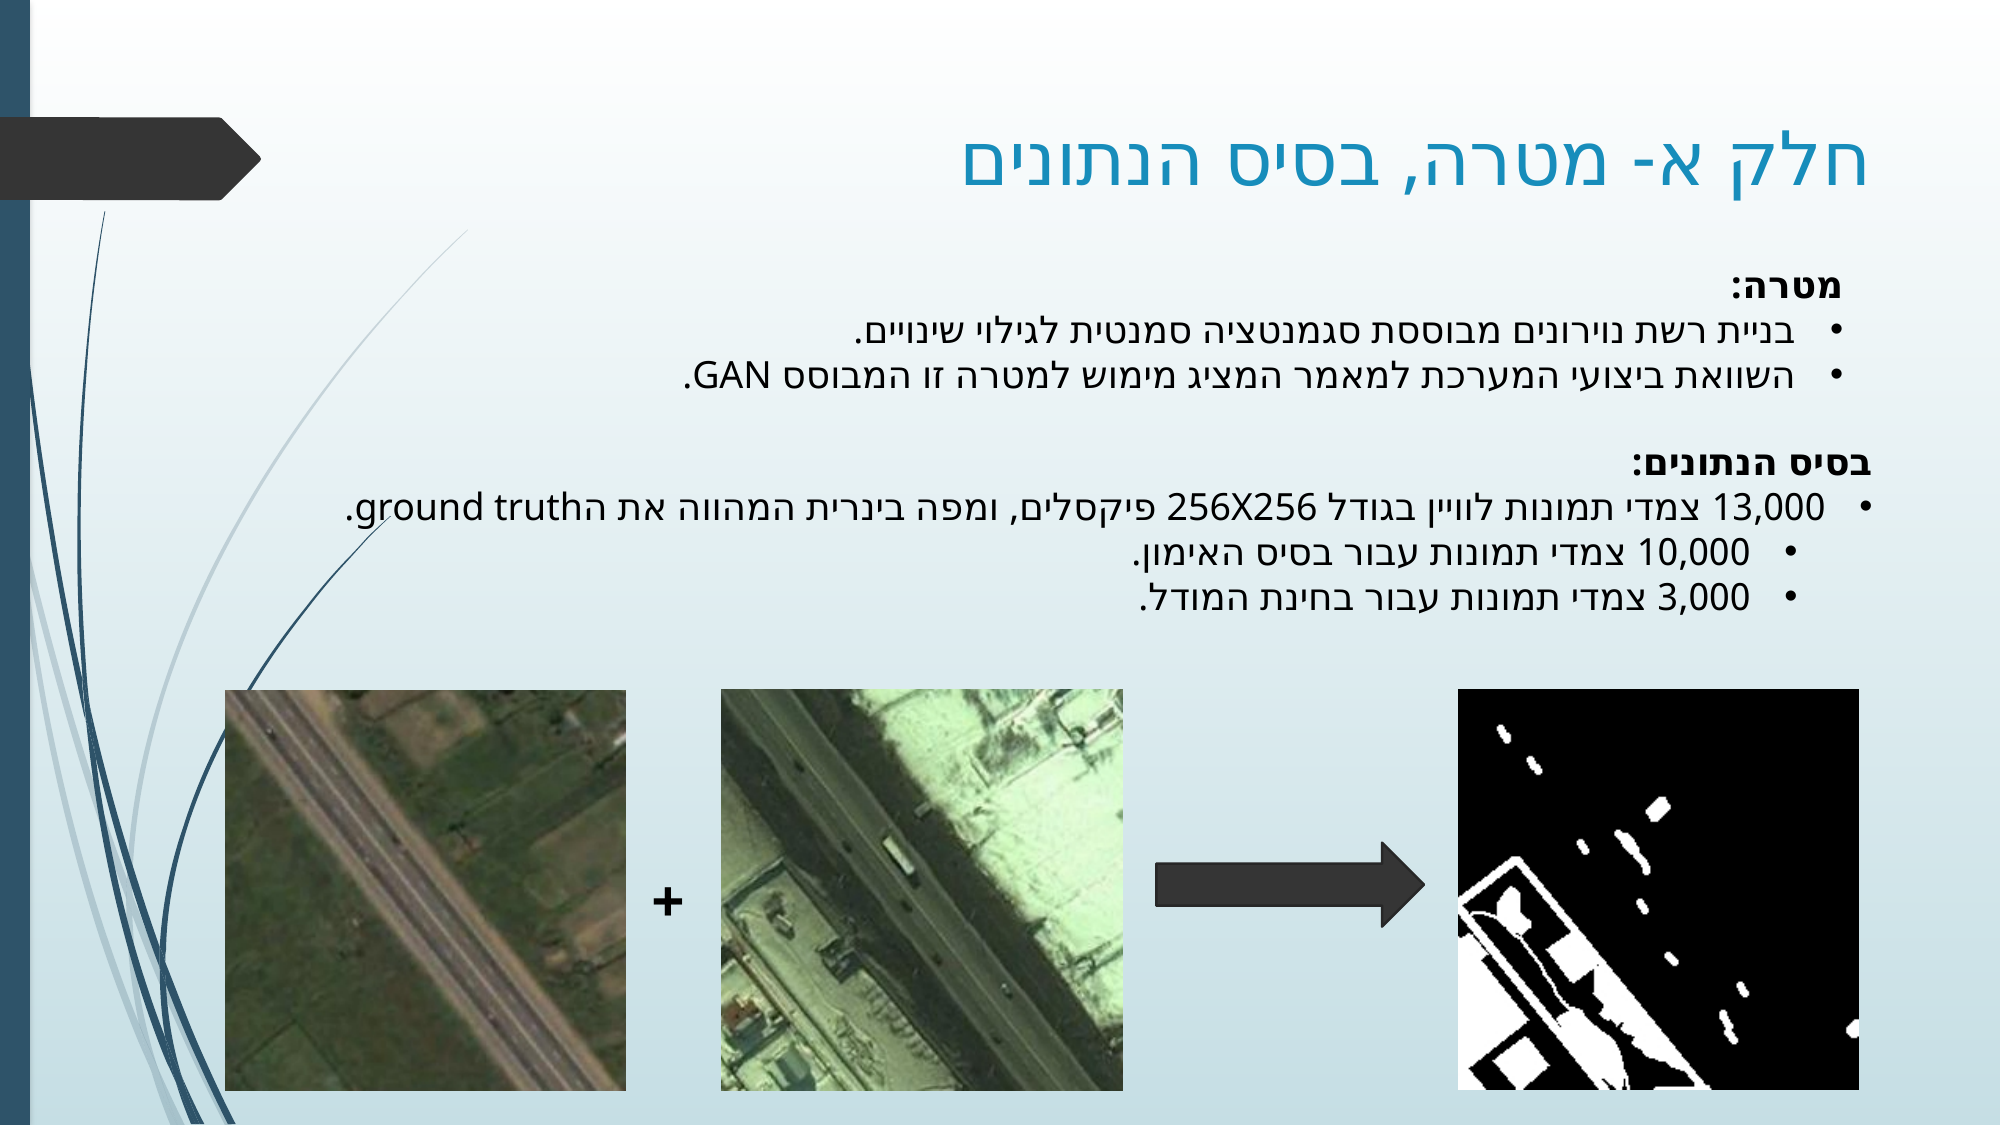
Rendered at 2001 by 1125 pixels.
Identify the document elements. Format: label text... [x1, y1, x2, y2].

title חלק א- מטרה, בסיס הנתונים [425, 102, 1888, 313]
text_box בסיס הנתונים: 13,000 צמדי תמונות לוויין בגודל 256X256 פיקסלים, ומפה בינרית המהווה את הground truth. 10,000 צמדי תמונות עבור בסיס האימון. 3,000 צמדי תמונות עבור בחינת המודל. [276, 430, 1888, 626]
text_box מטרה: בניית רשת נוירונים מבוססת סגמנטציה סמנטית לגילוי שינויים. השוואת ביצועי המערכת למאמר המציג מימוש למטרה זו המבוסס GAN. [466, 253, 1859, 404]
picture [721, 689, 1123, 1091]
text_box + [636, 856, 689, 942]
picture [225, 690, 626, 1091]
text_box [1155, 841, 1425, 928]
picture [1457, 689, 1859, 1090]
